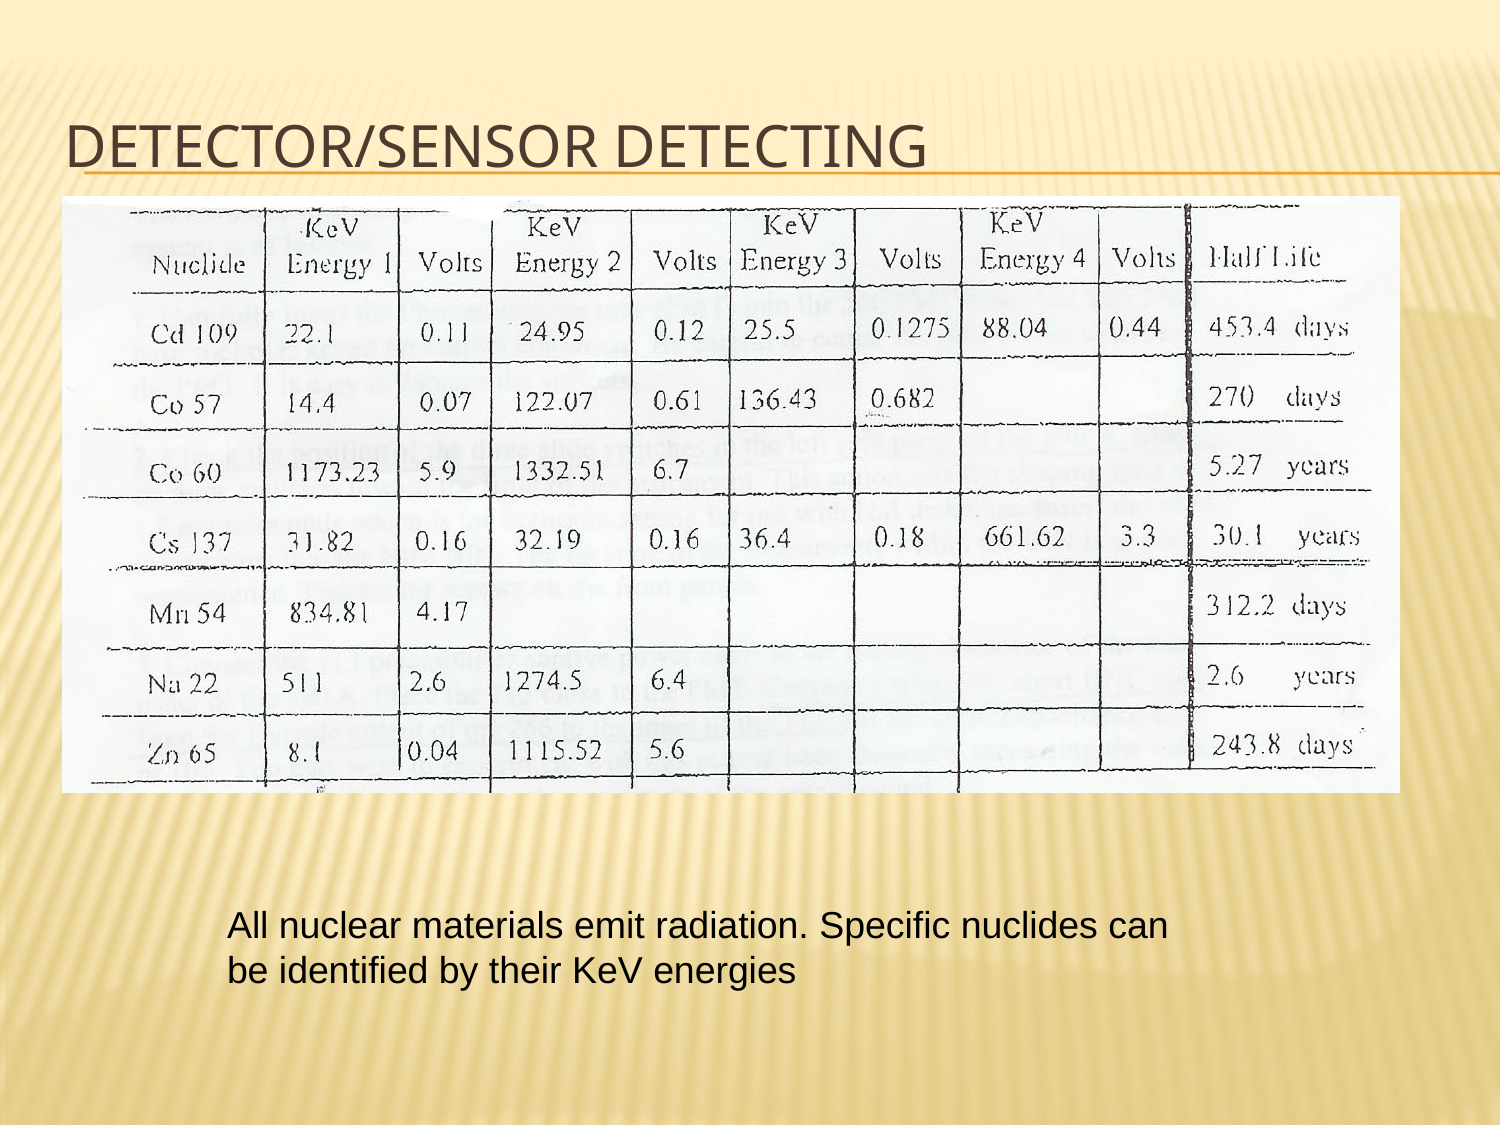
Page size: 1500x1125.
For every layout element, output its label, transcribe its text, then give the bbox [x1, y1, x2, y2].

list [49, 149, 1500, 1001]
picture [62, 196, 1401, 793]
text_box All nuclear materials emit radiation. Specific nuclides can be identified by their KeV energies [212, 893, 1200, 999]
title Detector/Sensor Detecting [50, 75, 1475, 149]
